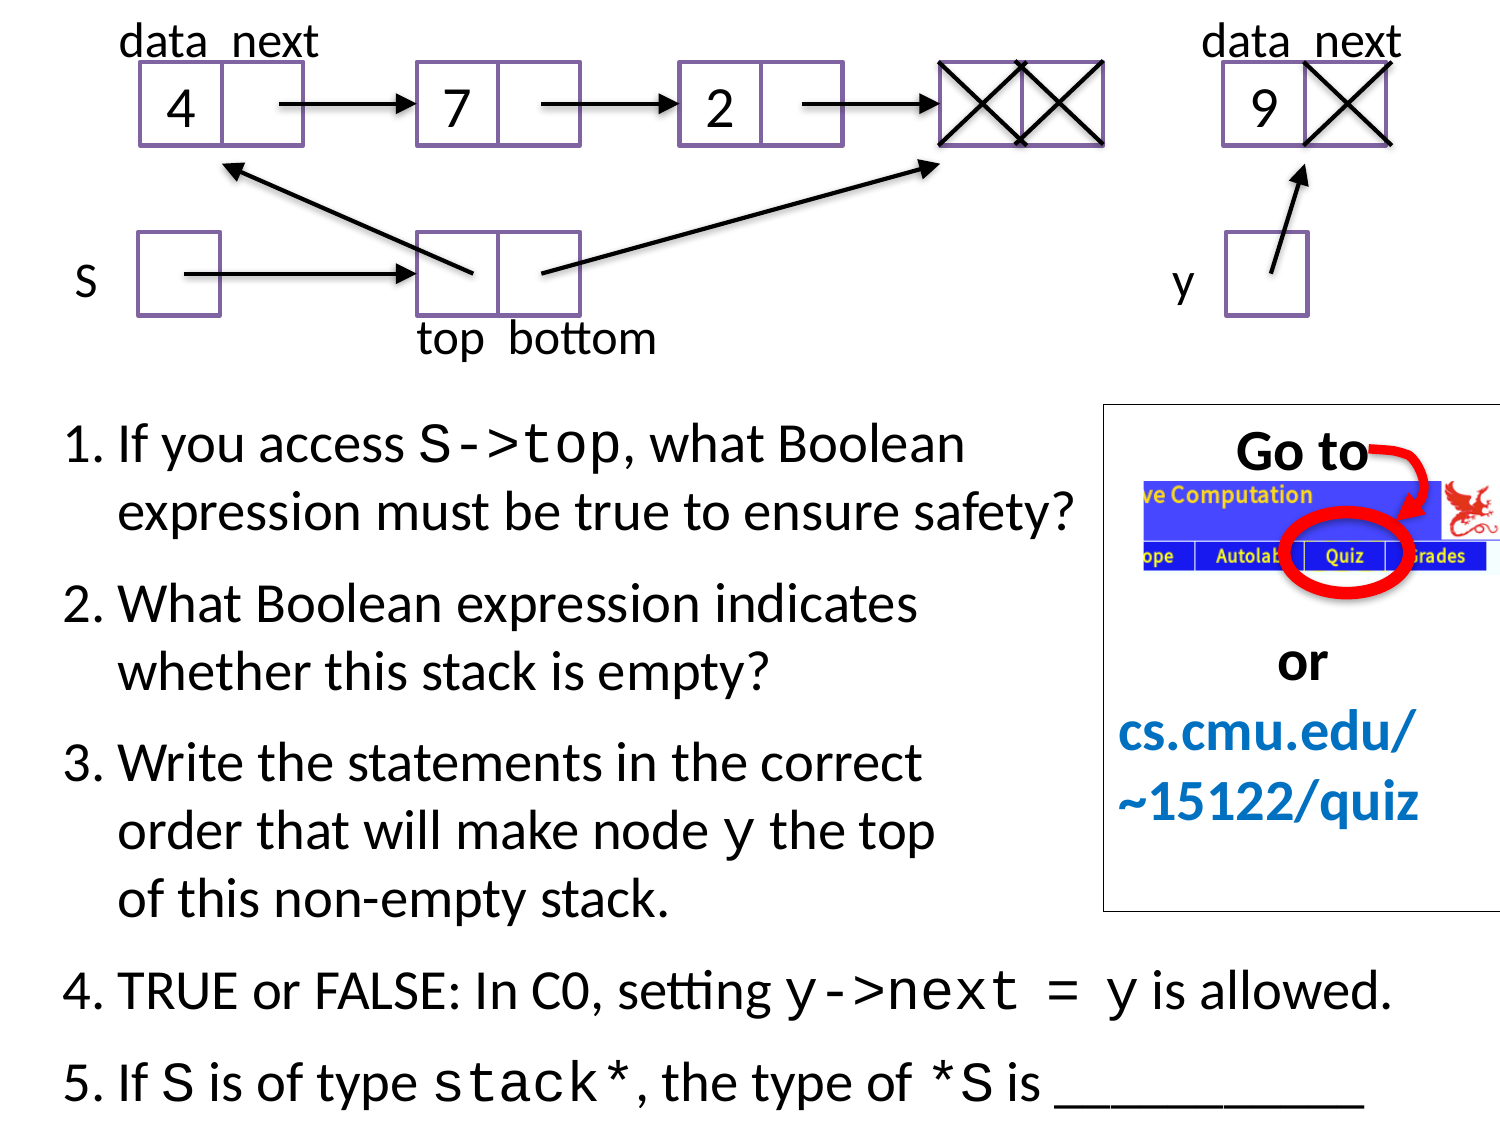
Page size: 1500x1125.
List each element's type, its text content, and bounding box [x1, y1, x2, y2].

text_box data next [1157, 0, 1447, 75]
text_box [221, 163, 474, 274]
text_box [496, 230, 582, 297]
text_box [759, 60, 845, 148]
text_box y [1143, 239, 1224, 315]
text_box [541, 163, 941, 274]
text_box 4 [138, 75, 220, 148]
text_box data next [75, 0, 364, 75]
text_box 7 [415, 60, 496, 148]
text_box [1270, 163, 1306, 274]
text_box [1014, 60, 1104, 145]
text_box [1224, 230, 1310, 318]
list If you access S->top, what Boolean expression must be true to ensure safety? What Boolean expression indicates whether this stack is empty? Write the statements in the correct order that will make node y the top of this non-empty stack. TRUE or FALSE: In C0, setting y->next = y is allowed. If S is of type stack*, the type of *S is ___________ [47, 398, 1469, 1125]
text_box [496, 60, 582, 148]
text_box [220, 75, 305, 148]
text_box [1143, 448, 1500, 594]
text_box S [47, 239, 125, 315]
text_box Go to or cs.cmu.edu/~15122/quiz [1103, 404, 1500, 912]
text_box 2 [677, 60, 759, 148]
text_box 9 [1221, 75, 1298, 148]
text_box top bottom [378, 297, 696, 372]
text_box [1303, 61, 1393, 146]
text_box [938, 61, 1012, 146]
text_box [136, 230, 222, 318]
text_box [415, 230, 496, 297]
